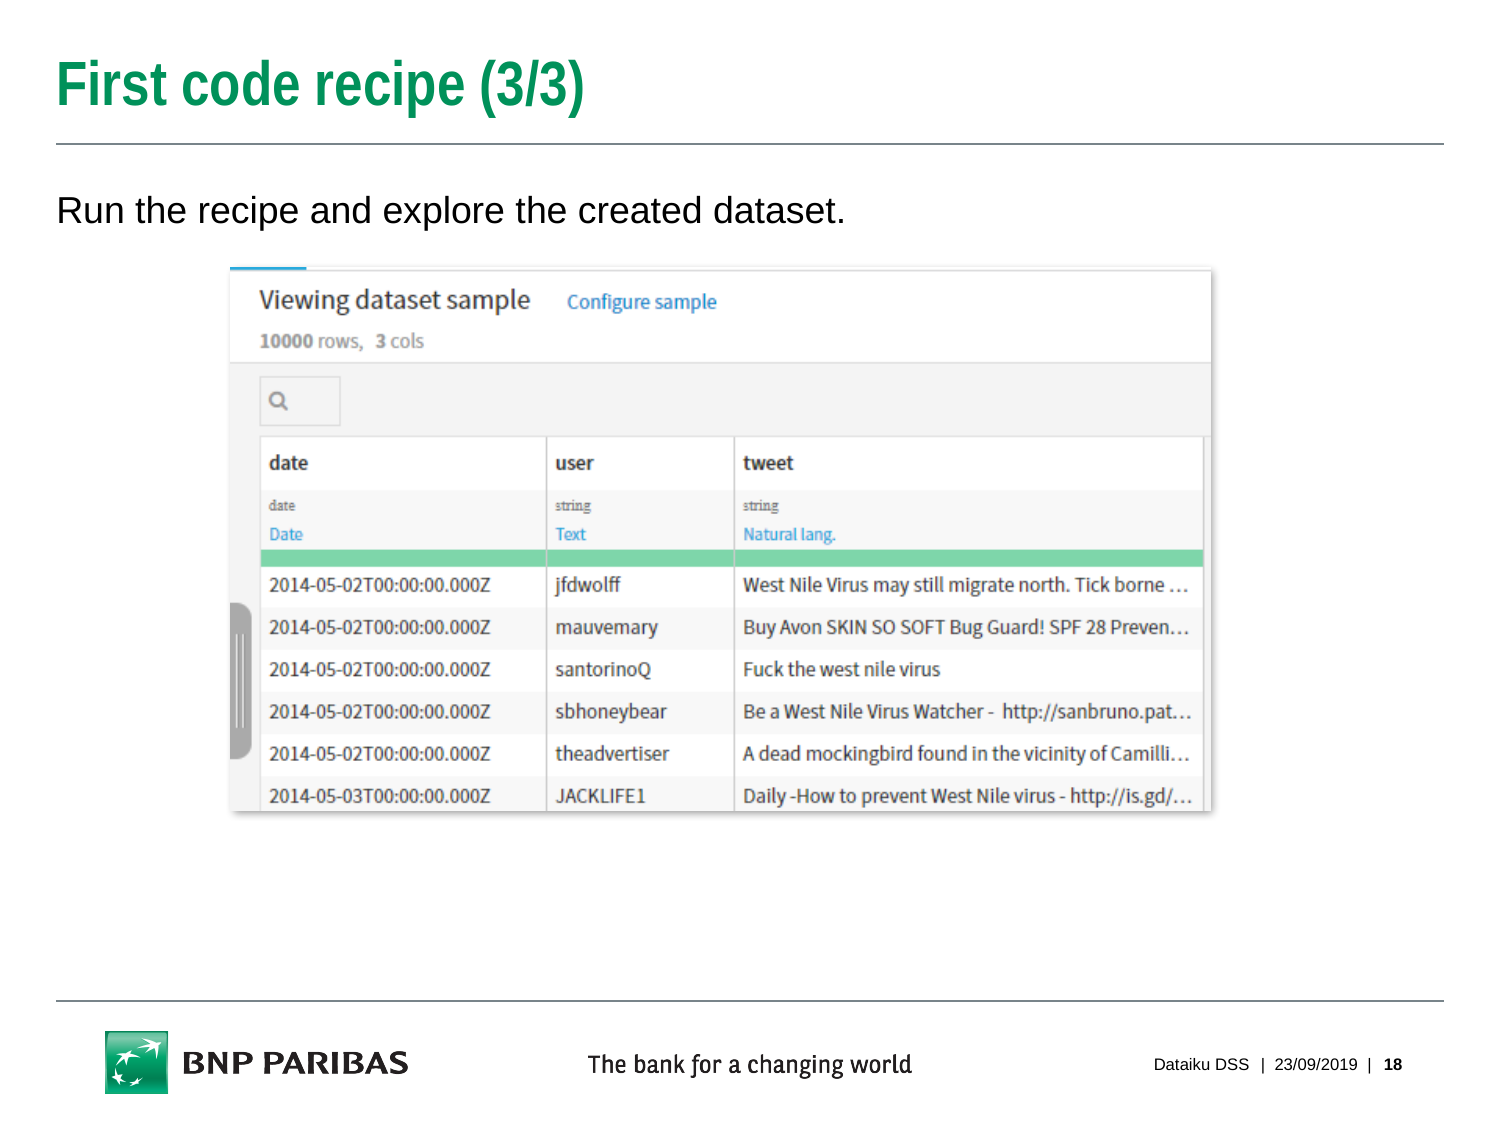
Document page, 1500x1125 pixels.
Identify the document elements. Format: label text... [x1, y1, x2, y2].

title First code recipe (3/3) [56, 19, 1444, 142]
footer Dataiku DSS [918, 1048, 1250, 1079]
picture [105, 1031, 408, 1094]
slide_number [1258, 1048, 1372, 1079]
picture [588, 1054, 912, 1079]
slide_number 18 [1372, 1048, 1403, 1079]
picture [229, 266, 1211, 812]
list Run the recipe and explore the created dataset. [56, 186, 1444, 965]
